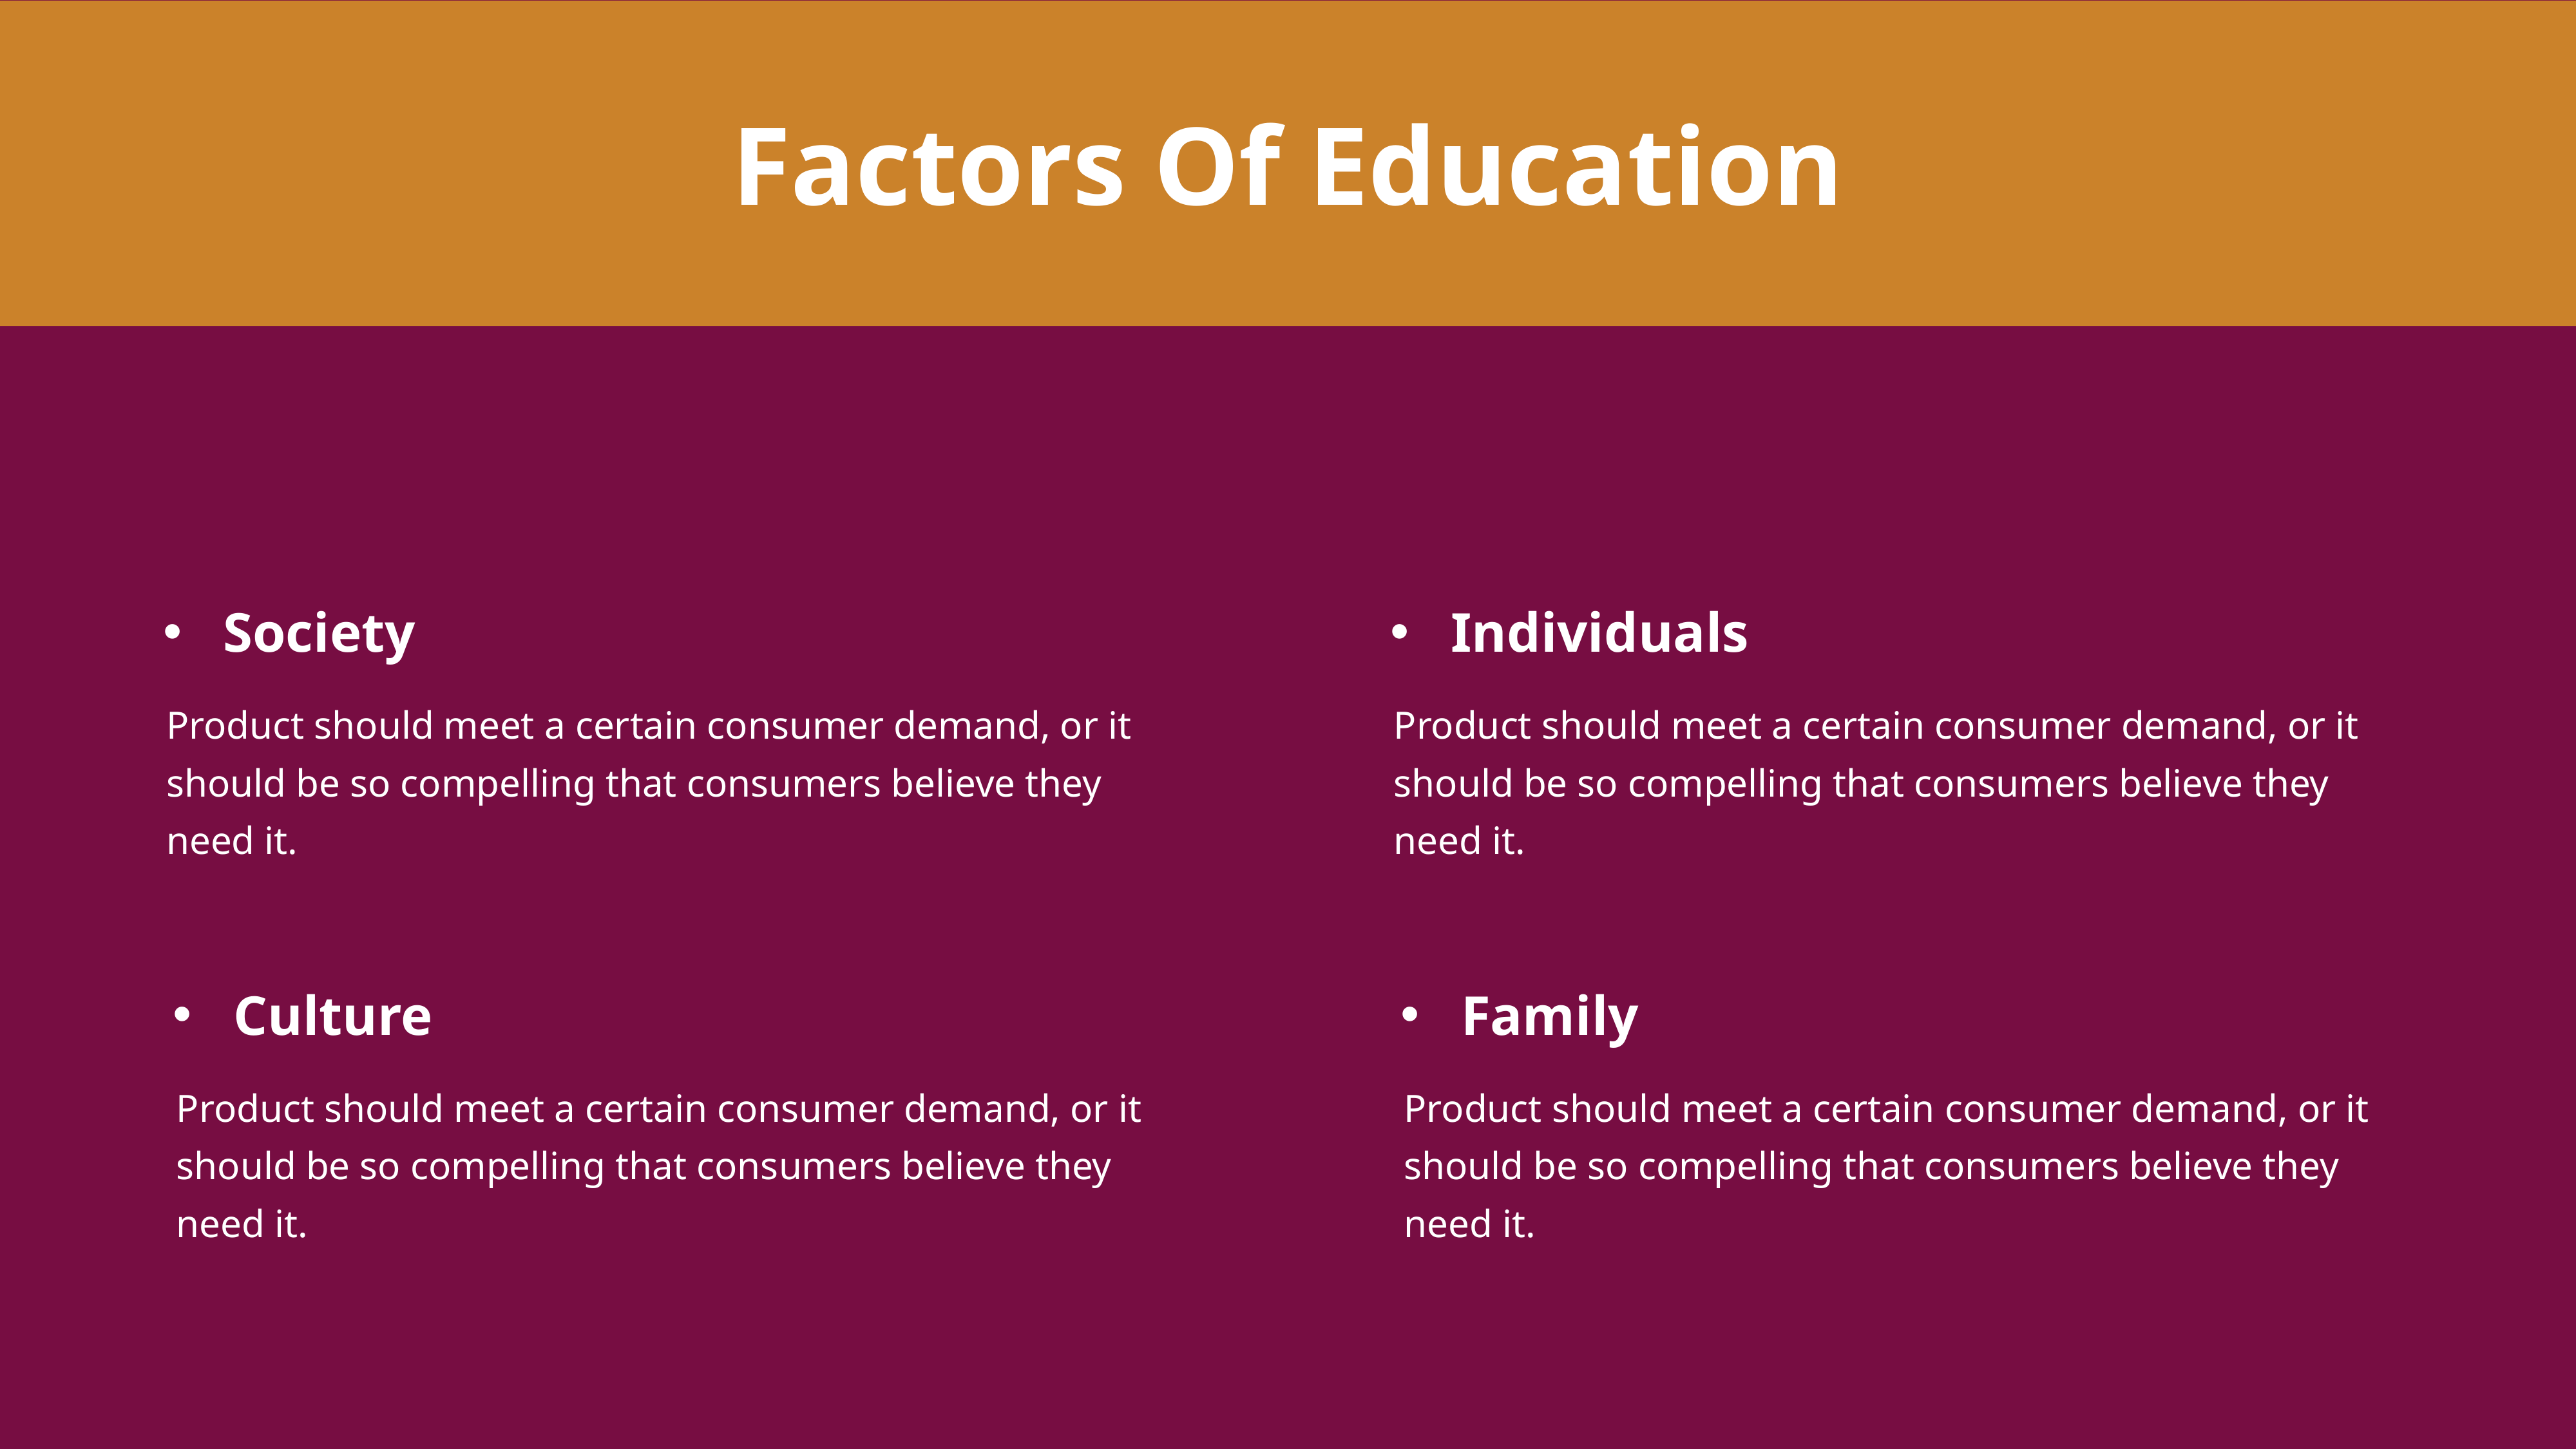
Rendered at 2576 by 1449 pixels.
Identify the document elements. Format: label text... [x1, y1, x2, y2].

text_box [143, 593, 2433, 1194]
text_box [0, 327, 2576, 1449]
text_box Factors Of Education [718, 93, 1858, 232]
text_box [0, 0, 2576, 327]
